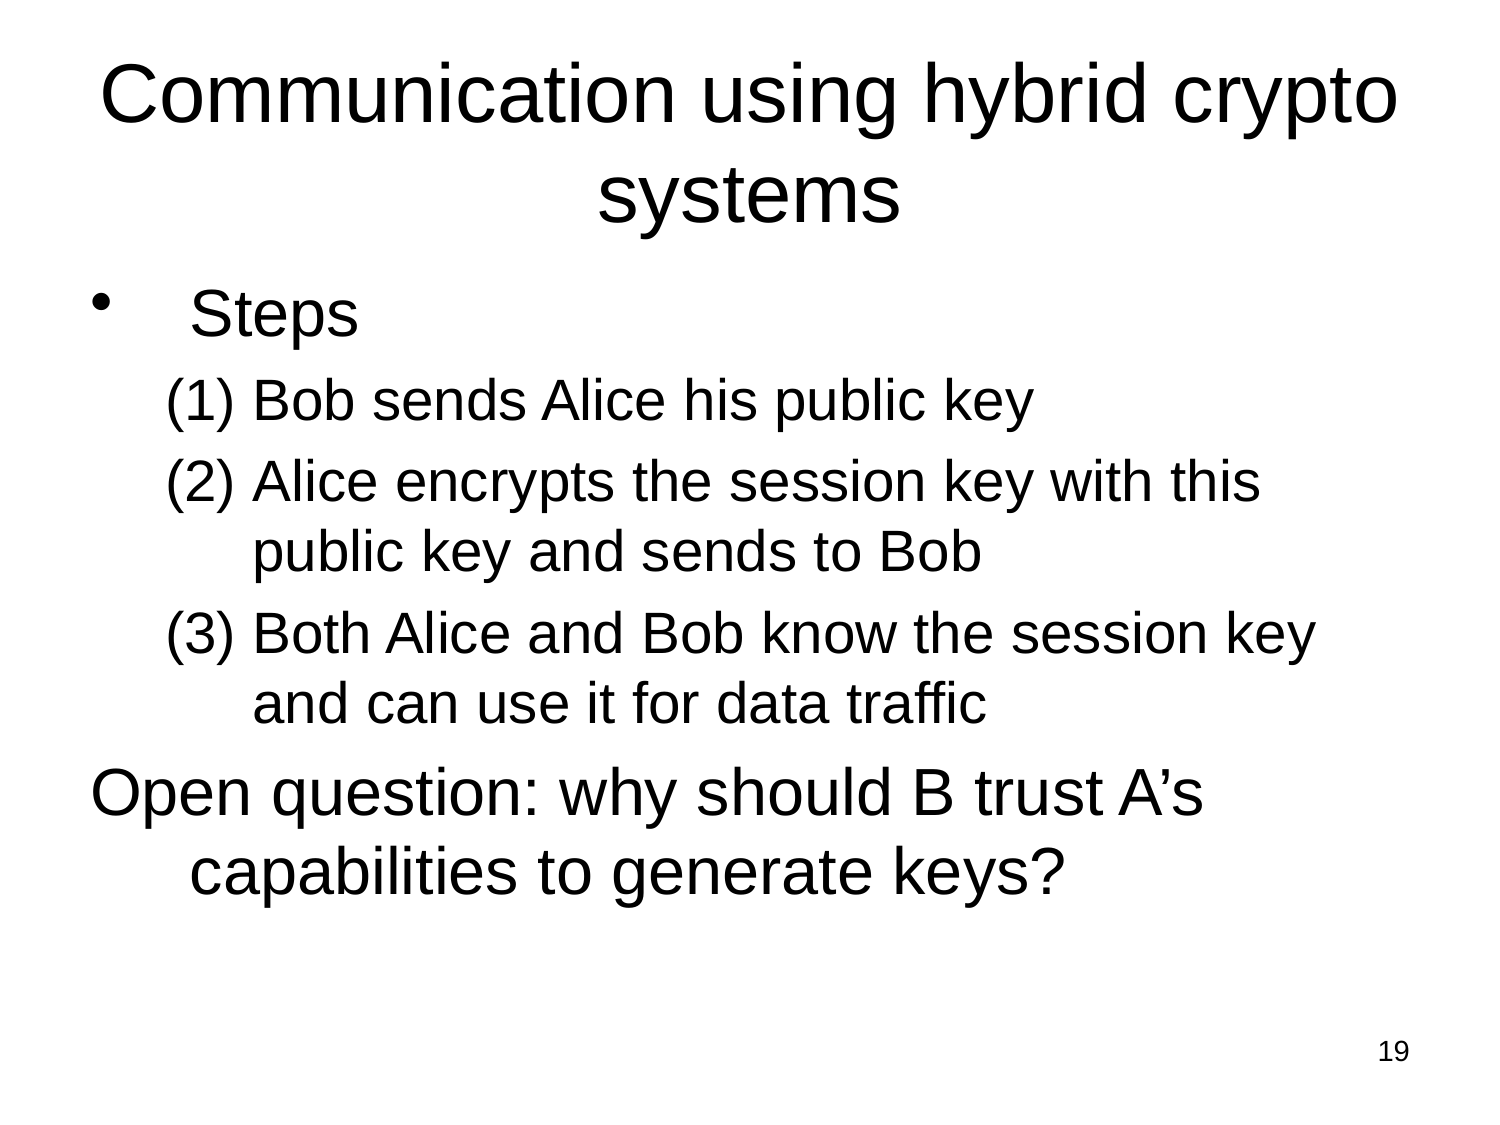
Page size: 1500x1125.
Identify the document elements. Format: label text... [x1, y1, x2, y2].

title Communication using hybrid crypto systems [75, 45, 1425, 233]
slide_number 19 [1074, 1024, 1425, 1103]
list Steps Bob sends Alice his public key Alice encrypts the session key with this public key and sends to Bob Both Alice and Bob know the session key and can use it for data traffic Open question: why should B trust A’s capabilities to generate keys? [75, 262, 1425, 1005]
